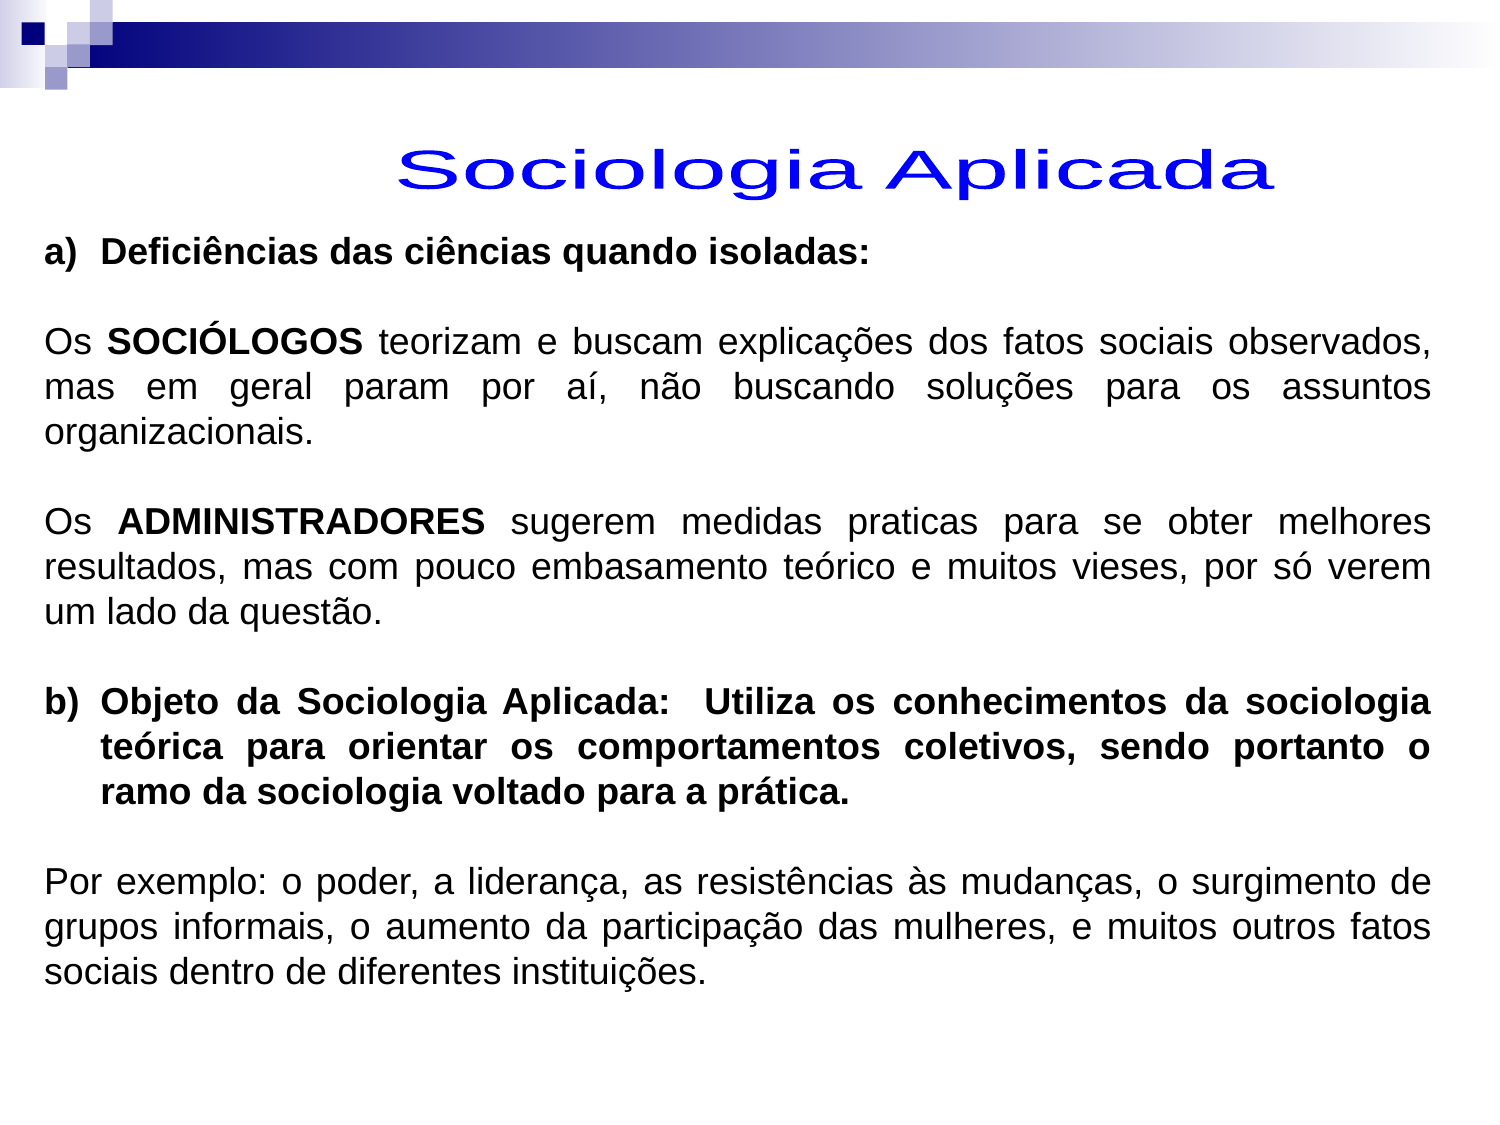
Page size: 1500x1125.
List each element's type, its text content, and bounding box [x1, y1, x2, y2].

text_box Deficiências das ciências quando isoladas: Os SOCIÓLOGOS teorizam e buscam explicações dos fatos sociais observados, mas em geral param por aí, não buscando soluções para os assuntos organizacionais. Os ADMINISTRADORES sugerem medidas praticas para se obter melhores resultados, mas com pouco embasamento teórico e muitos vieses, por só verem um lado da questão. Objeto da Sociologia Aplicada: Utiliza os conhecimentos da sociologia teórica para orientar os comportamentos coletivos, sendo portanto o ramo da sociologia voltado para a prática. Por exemplo: o poder, a liderança, as resistências às mudanças, o surgimento de grupos informais, o aumento da participação das mulheres, e muitos outros fatos sociais dentro de diferentes instituições. [29, 219, 1447, 1045]
